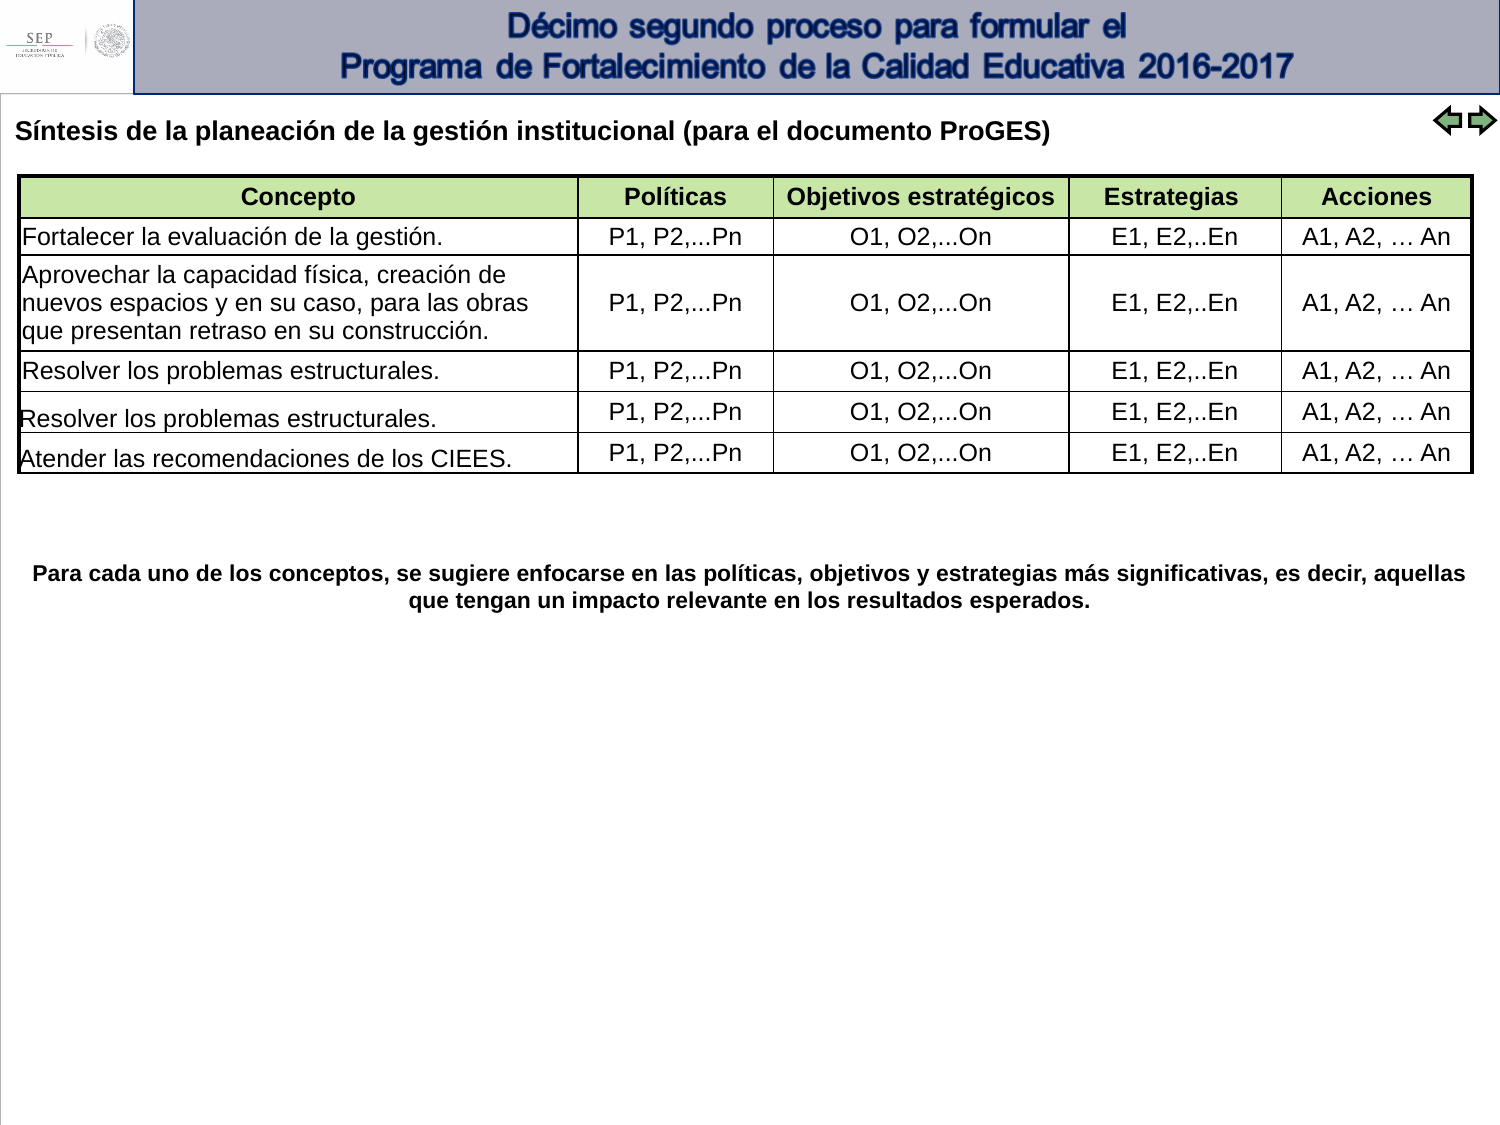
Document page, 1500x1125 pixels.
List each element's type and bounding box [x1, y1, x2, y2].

table_header [1070, 178, 1281, 217]
text_box [0, 93, 1500, 1125]
table_cell [579, 219, 773, 254]
table_cell [1282, 256, 1470, 350]
table_cell [1070, 352, 1281, 391]
table_cell [21, 256, 577, 350]
table_cell [774, 433, 1068, 472]
table_cell [21, 392, 577, 432]
table_cell [774, 352, 1068, 391]
table_cell [1070, 433, 1281, 472]
table_cell [21, 352, 577, 391]
table_cell [1070, 256, 1281, 350]
picture [0, 0, 1500, 95]
table_cell [1282, 392, 1470, 432]
table_cell [1282, 352, 1470, 391]
table_cell [1282, 433, 1470, 472]
table_cell [21, 433, 577, 472]
table_cell [1282, 219, 1470, 254]
table_header [774, 178, 1068, 217]
table_cell [579, 256, 773, 350]
table_cell [774, 219, 1068, 254]
table_cell [579, 392, 773, 432]
table_cell [21, 219, 577, 254]
table_cell [1070, 219, 1281, 254]
table_cell [774, 256, 1068, 350]
table_cell [774, 392, 1068, 432]
table_cell [1070, 392, 1281, 432]
table_header [1282, 178, 1470, 217]
table_cell [579, 433, 773, 472]
table_header [579, 178, 773, 217]
table_header [21, 178, 577, 217]
table_cell [579, 352, 773, 391]
